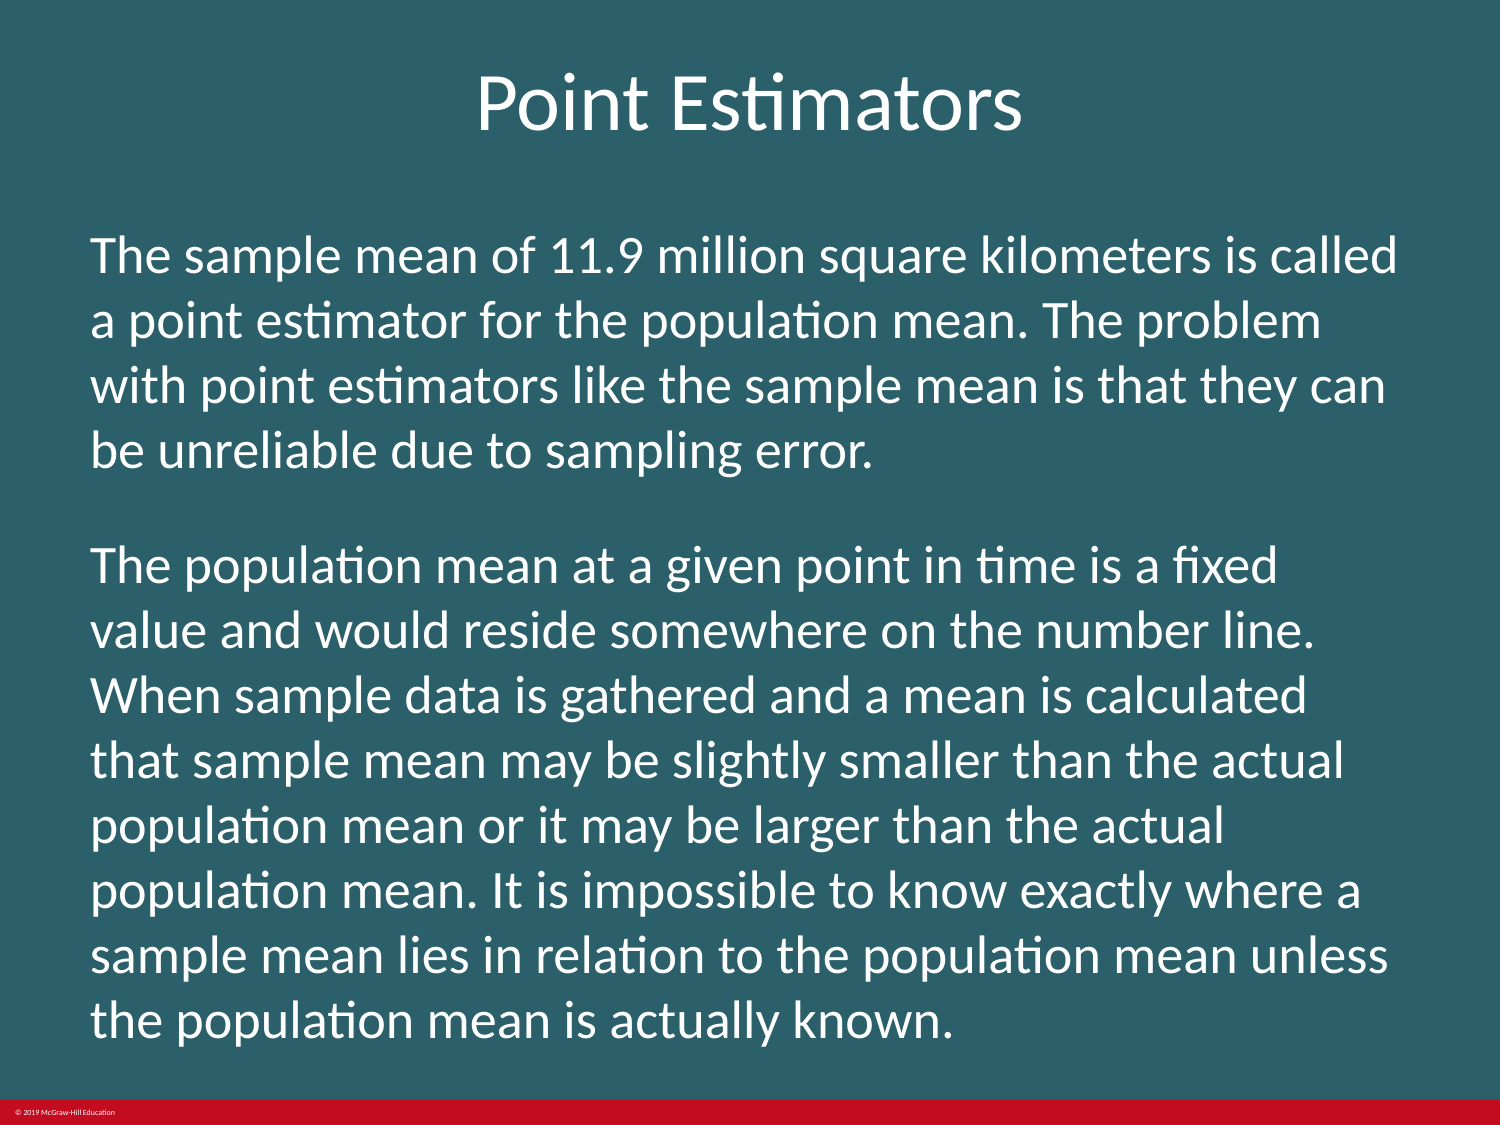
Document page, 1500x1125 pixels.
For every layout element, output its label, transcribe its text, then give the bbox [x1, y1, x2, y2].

title Point Estimators [0, 0, 1500, 195]
list The sample mean of 11.9 million square kilometers is called a point estimator for the population mean. The problem with point estimators like the sample mean is that they can be unreliable due to sampling error. The population mean at a given point in time is a fixed value and would reside somewhere on the number line. When sample data is gathered and a mean is calculated that sample mean may be slightly smaller than the actual population mean or it may be larger than the actual population mean. It is impossible to know exactly where a sample mean lies in relation to the population mean unless the population mean is actually known. [75, 212, 1425, 1075]
